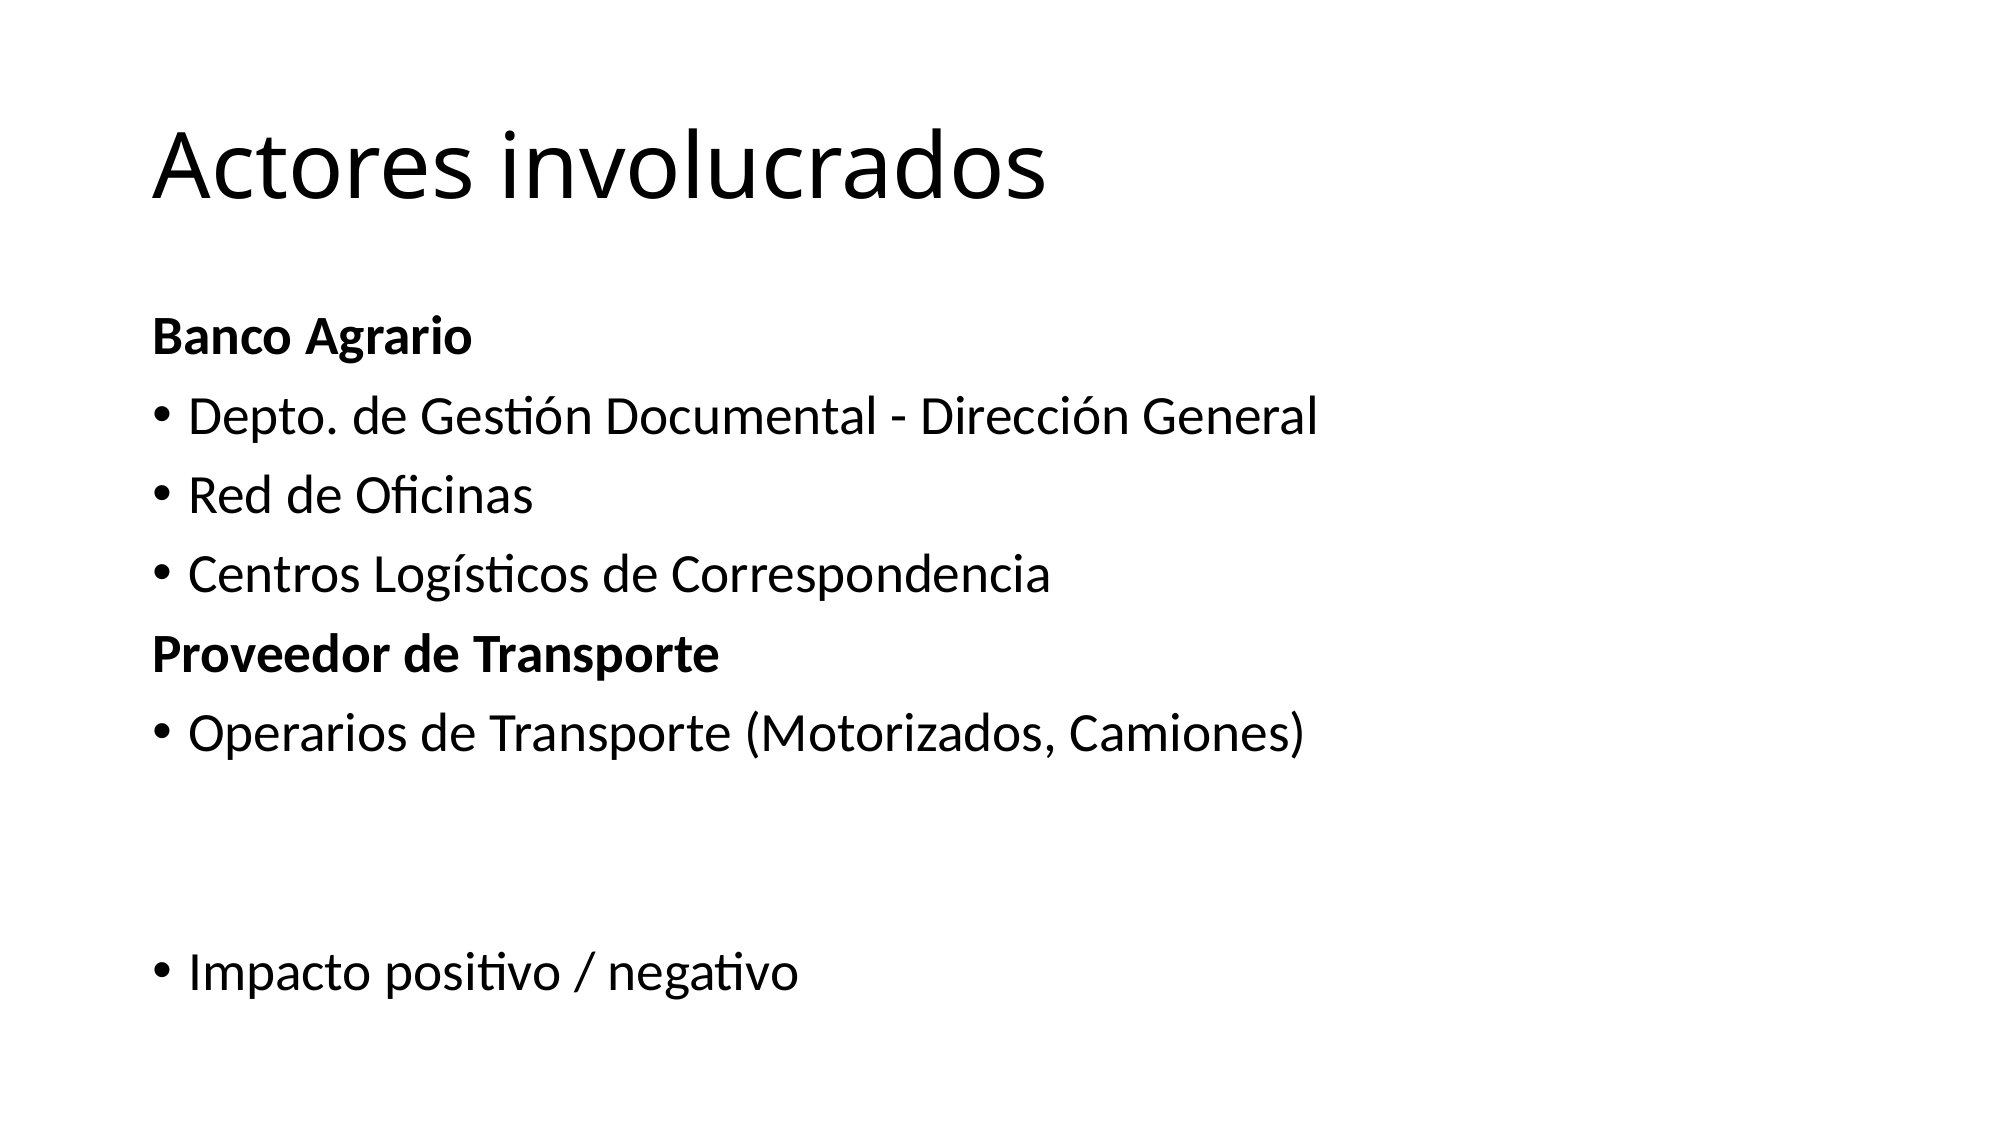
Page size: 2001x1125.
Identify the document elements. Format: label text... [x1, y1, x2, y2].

title Actores involucrados [137, 59, 1863, 278]
list Banco Agrario Depto. de Gestión Documental - Dirección General Red de Oficinas Centros Logísticos de Correspondencia Proveedor de Transporte Operarios de Transporte (Motorizados, Camiones) Impacto positivo / negativo [137, 299, 1863, 1014]
